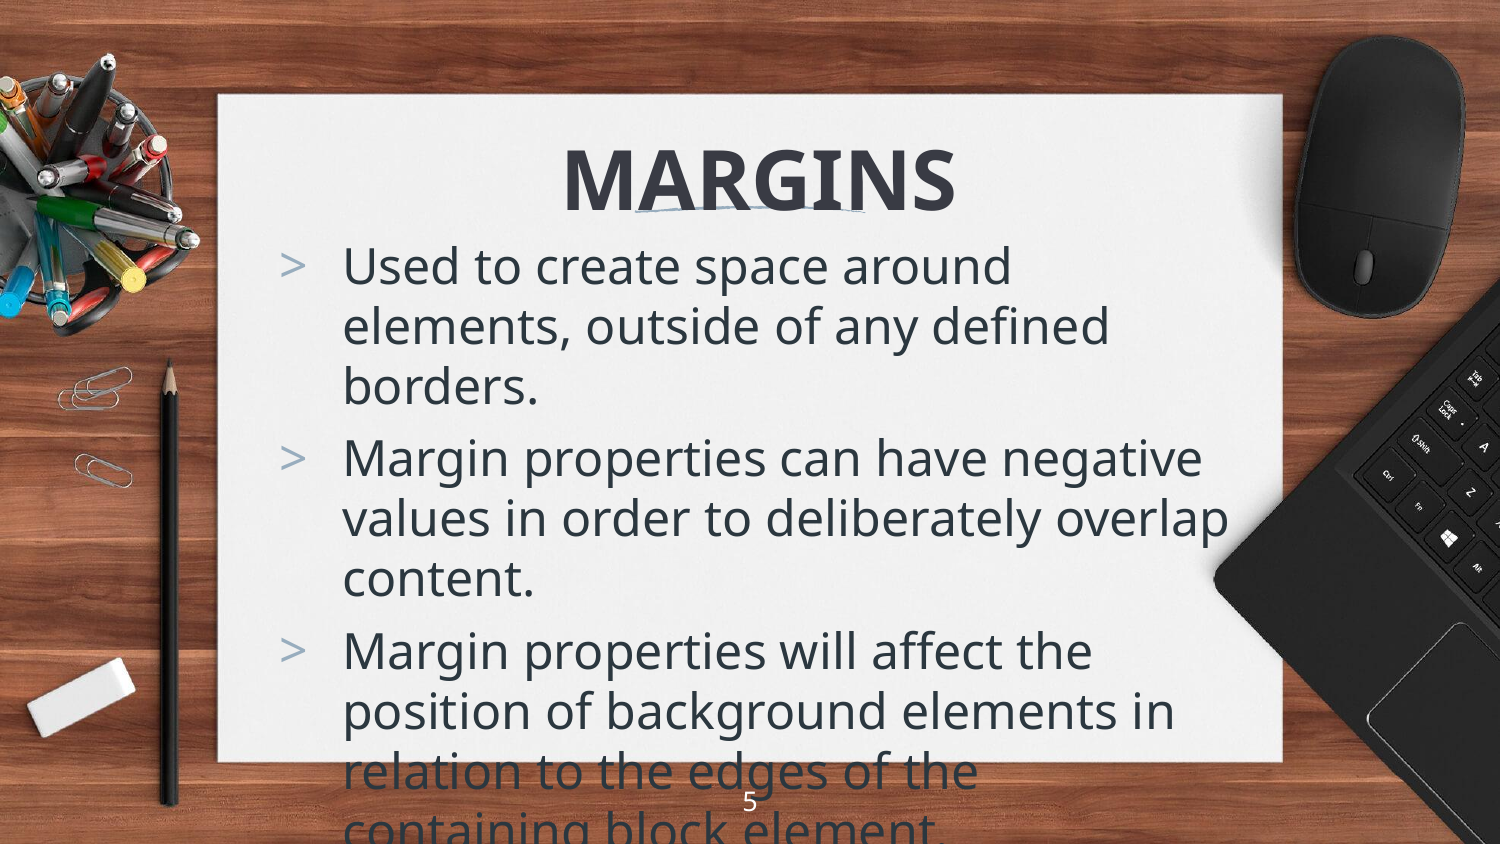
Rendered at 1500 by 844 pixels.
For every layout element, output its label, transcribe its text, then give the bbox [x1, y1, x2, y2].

picture [0, 0, 1500, 844]
title MARGINS [276, 106, 1243, 228]
list Used to create space around elements, outside of any defined borders. Margin properties can have negative values in order to deliberately overlap content. Margin properties will affect the position of background elements in relation to the edges of the containing block element. [267, 234, 1233, 712]
slide_number 5 [705, 762, 795, 844]
